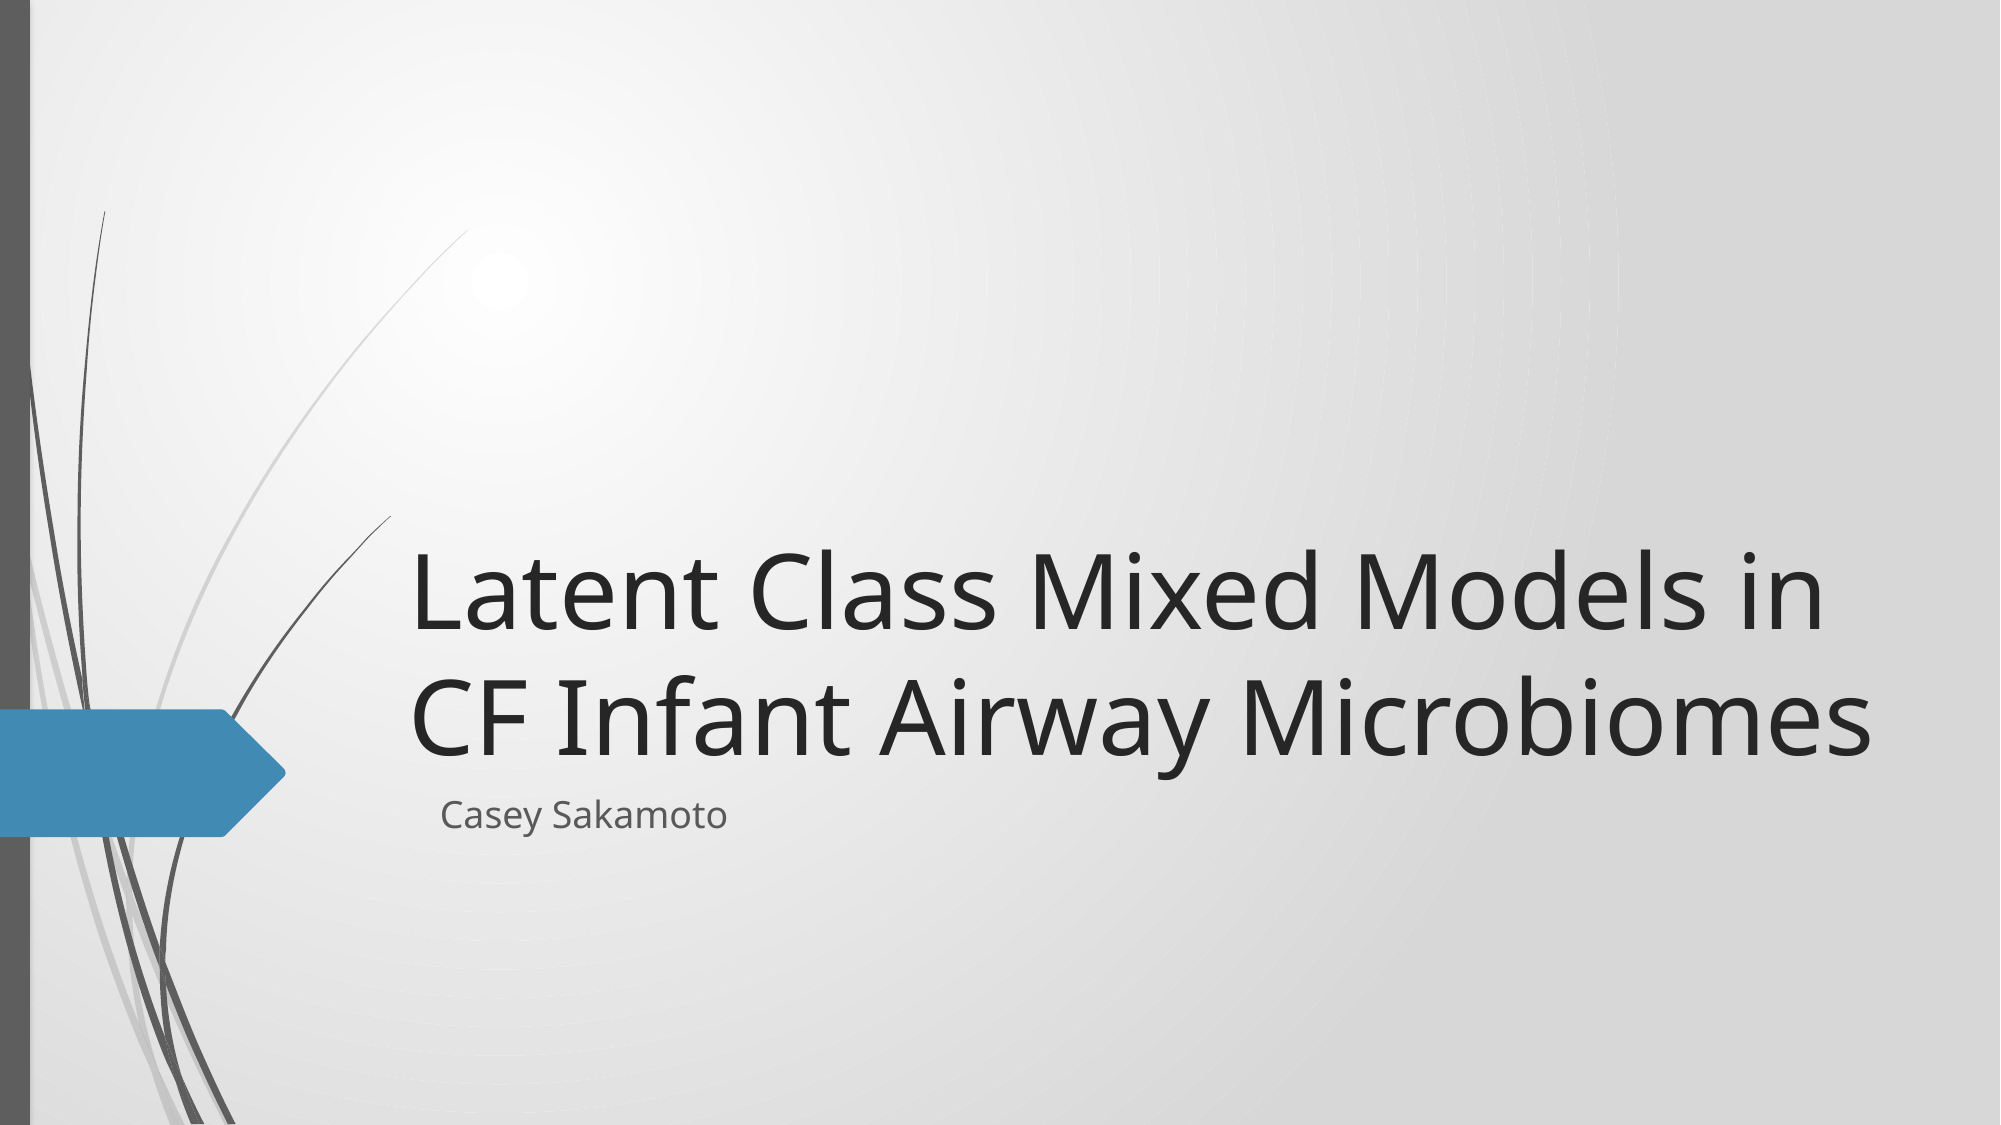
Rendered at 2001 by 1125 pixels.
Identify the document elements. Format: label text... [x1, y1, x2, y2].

subtitle Casey Sakamoto [424, 783, 1888, 969]
title Latent Class Mixed Models in CF Infant Airway Microbiomes [393, 412, 1919, 784]
